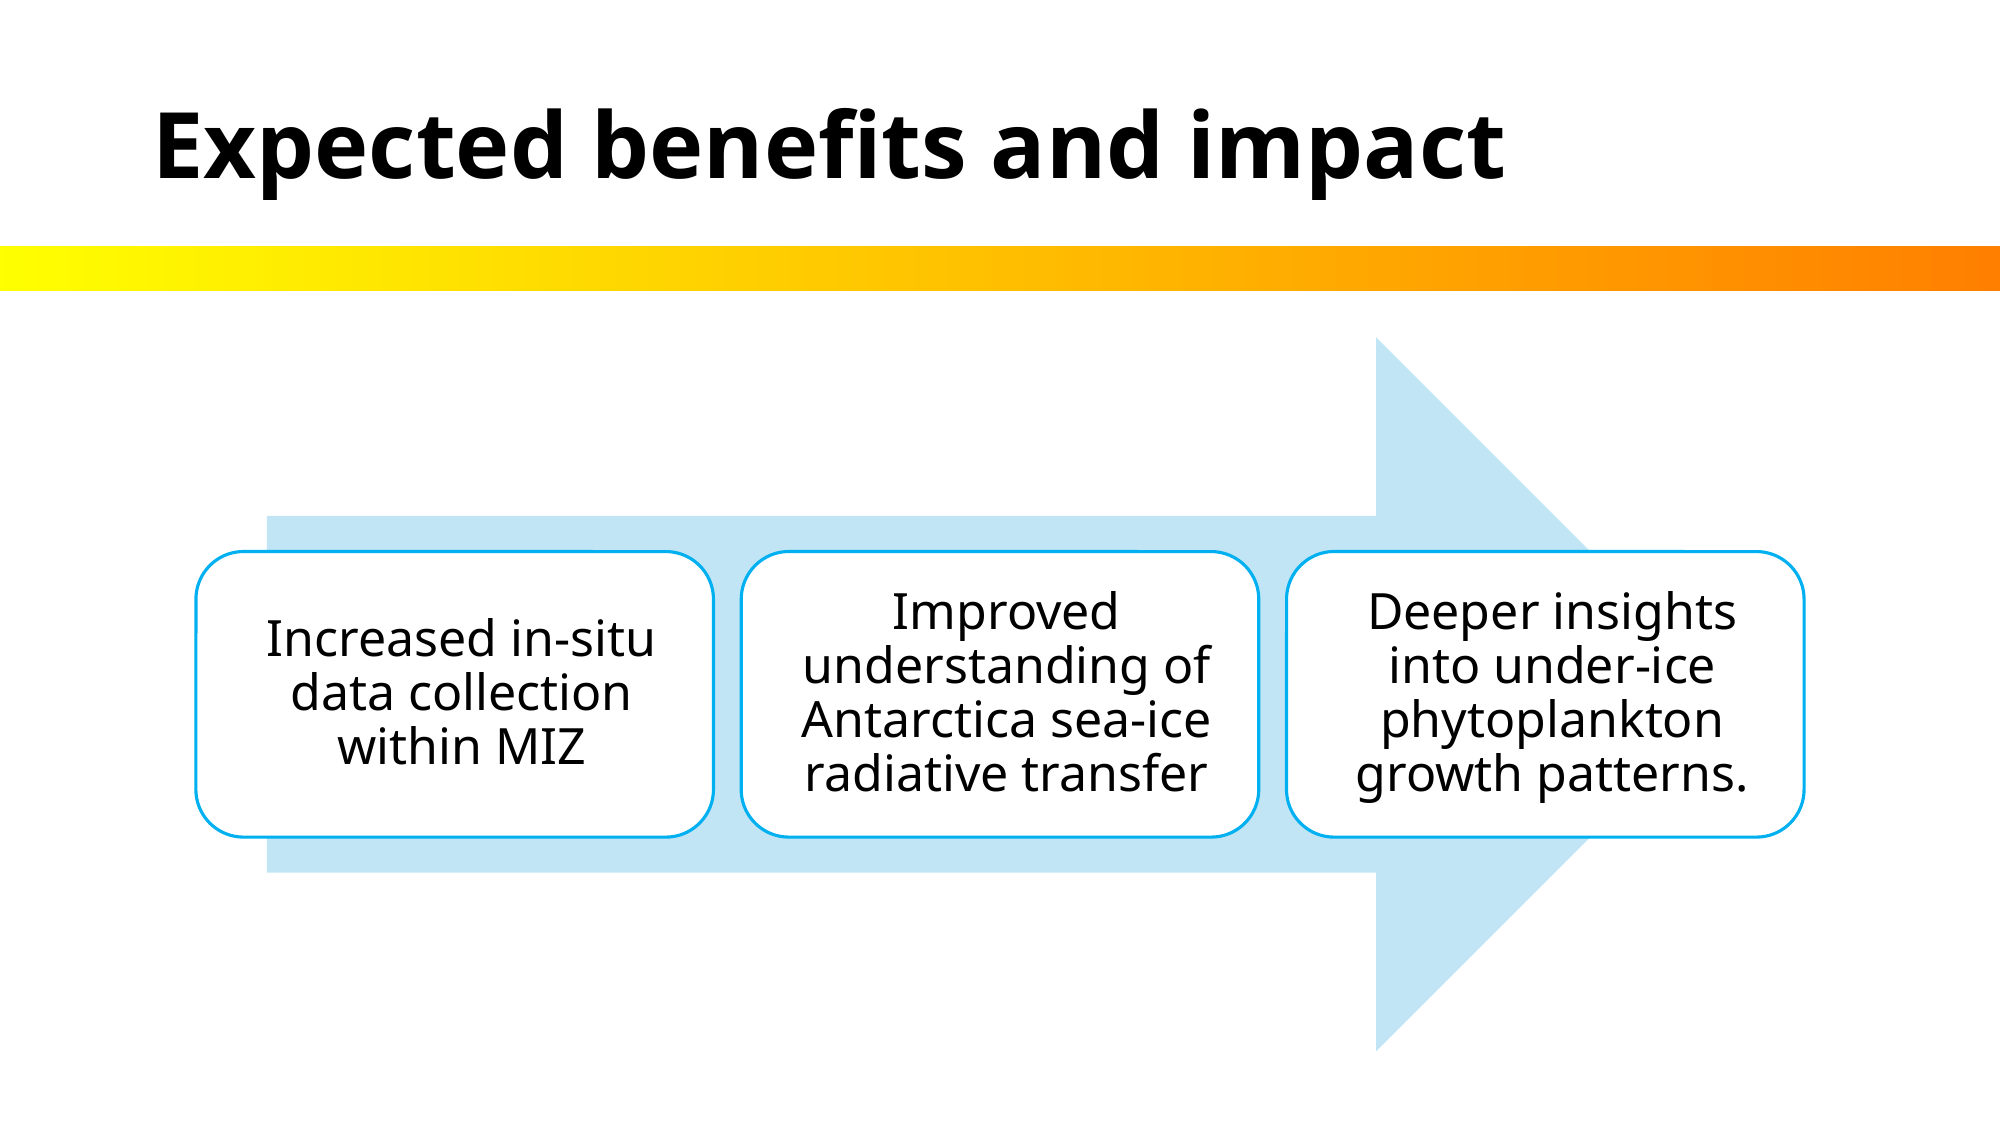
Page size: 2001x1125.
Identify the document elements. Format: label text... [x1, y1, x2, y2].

text_box [0, 245, 2000, 272]
title Expected benefits and impact [137, 59, 1863, 238]
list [136, 336, 1863, 1052]
